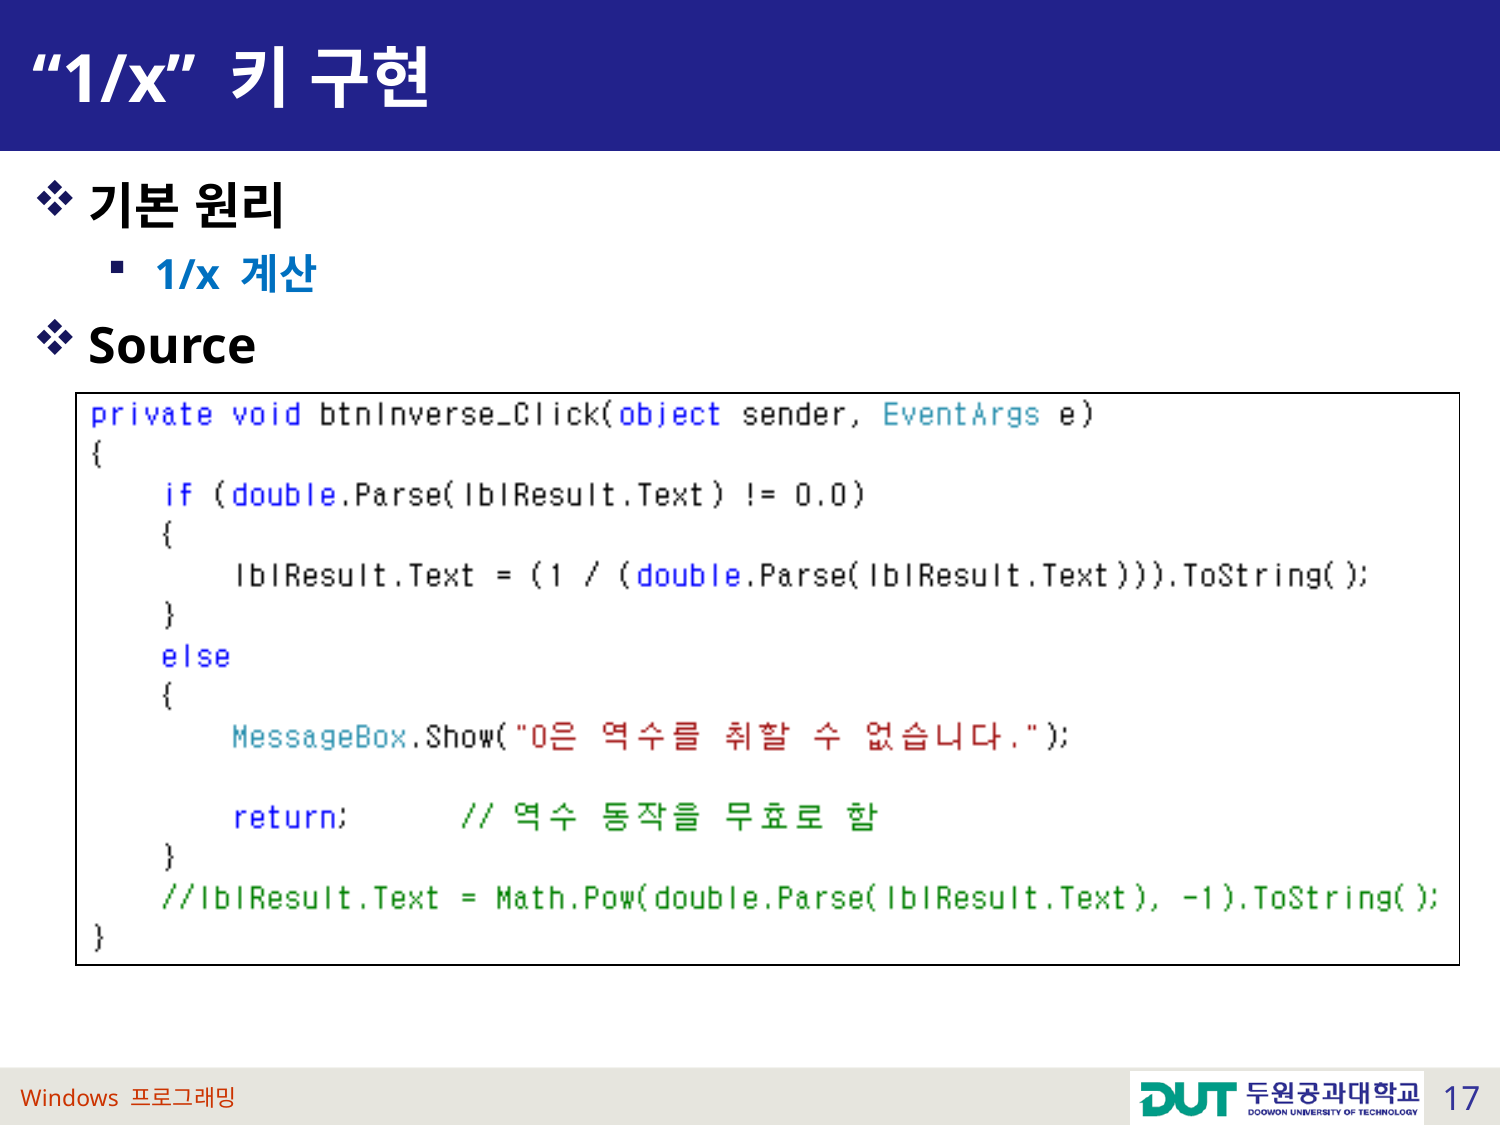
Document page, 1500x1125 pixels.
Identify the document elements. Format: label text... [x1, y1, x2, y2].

list 기본 원리 1/x 계산 Source [17, 160, 1487, 1077]
picture [0, 1066, 1500, 1125]
title “1/x” 키 구현 [17, 14, 1483, 138]
picture [76, 393, 1459, 965]
